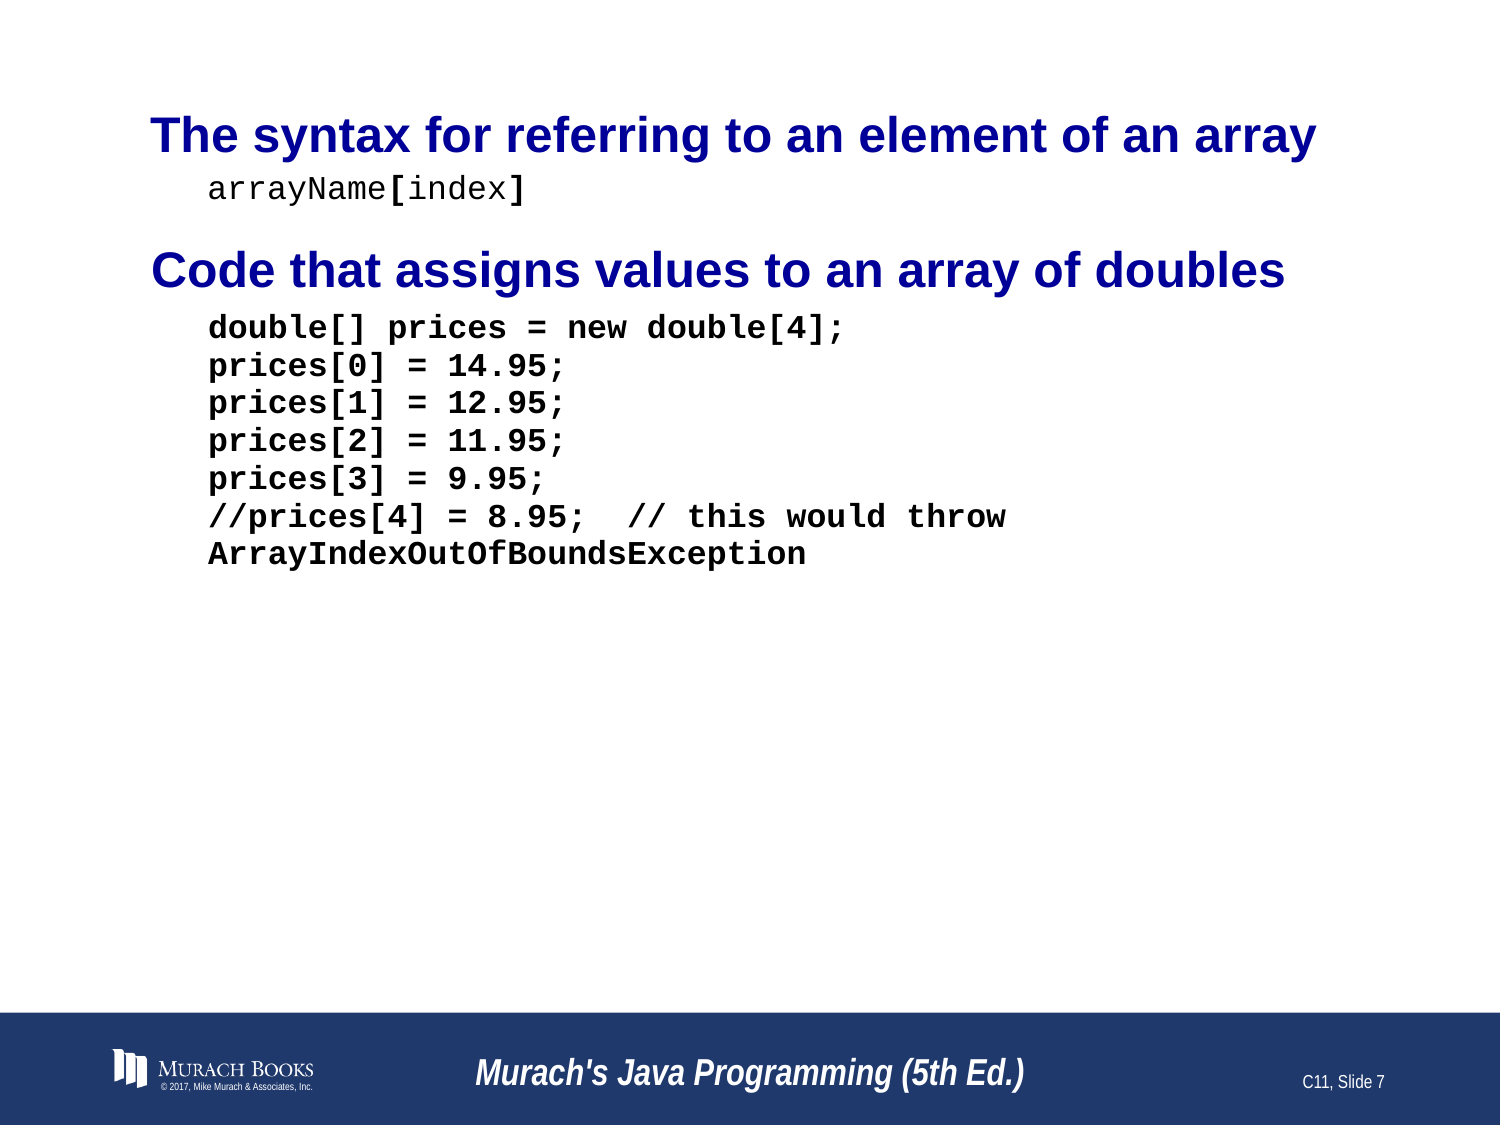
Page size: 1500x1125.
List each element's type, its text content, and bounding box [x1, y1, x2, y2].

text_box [150, 171, 1350, 588]
slide_number Murach's Java Programming (5th Ed.) [463, 1025, 1050, 1100]
title The syntax for referring to an element of an array [150, 102, 1350, 164]
footer © 2017, Mike Murach & Associates, Inc. [12, 1025, 463, 1100]
slide_number C11, Slide 7 [1087, 1025, 1400, 1100]
